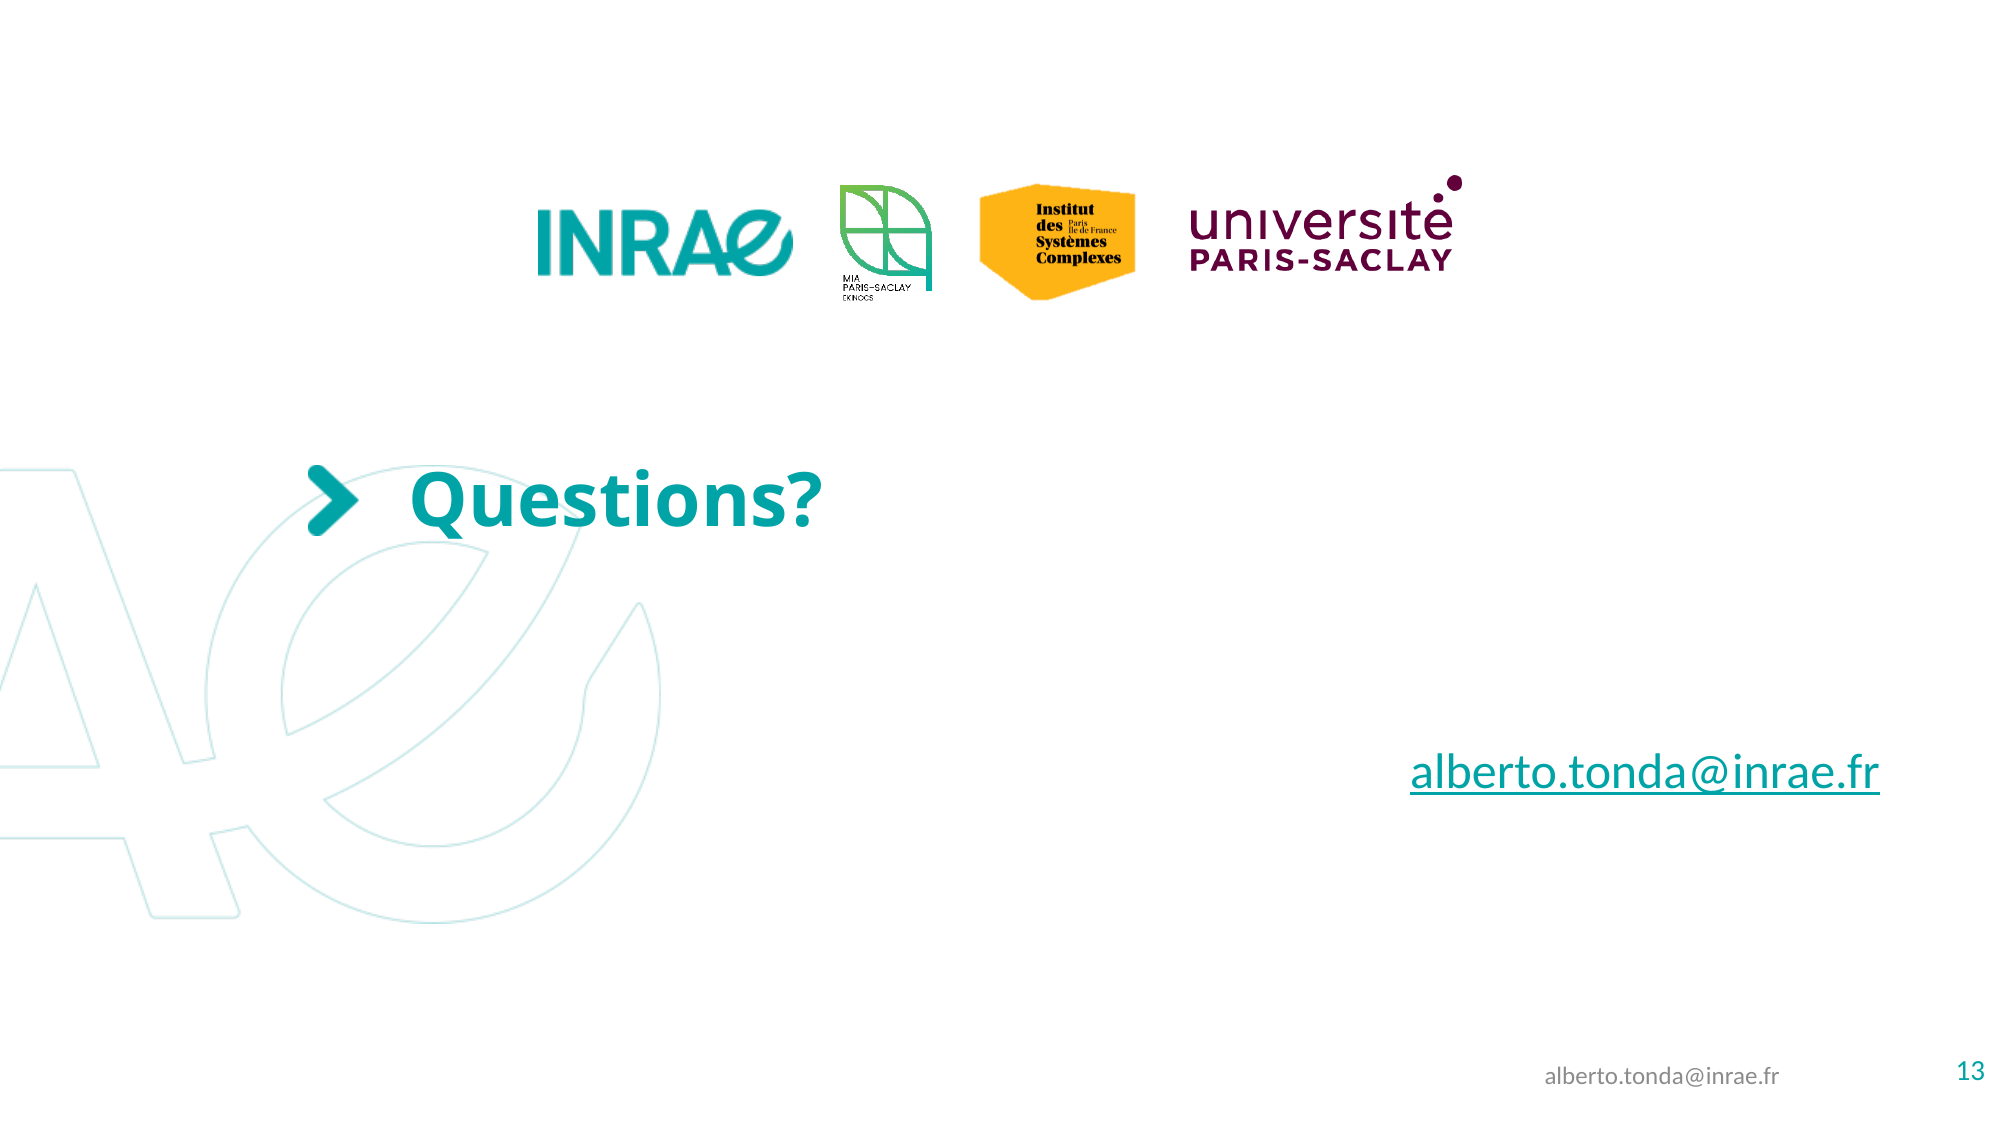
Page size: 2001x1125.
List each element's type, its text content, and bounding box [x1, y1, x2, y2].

picture [954, 170, 1168, 316]
picture [538, 208, 793, 278]
title Questions? [394, 453, 1894, 628]
picture [1191, 175, 1462, 271]
picture [823, 167, 948, 318]
footer alberto.tonda@inrae.fr [1325, 1044, 2000, 1105]
picture [0, 465, 669, 924]
